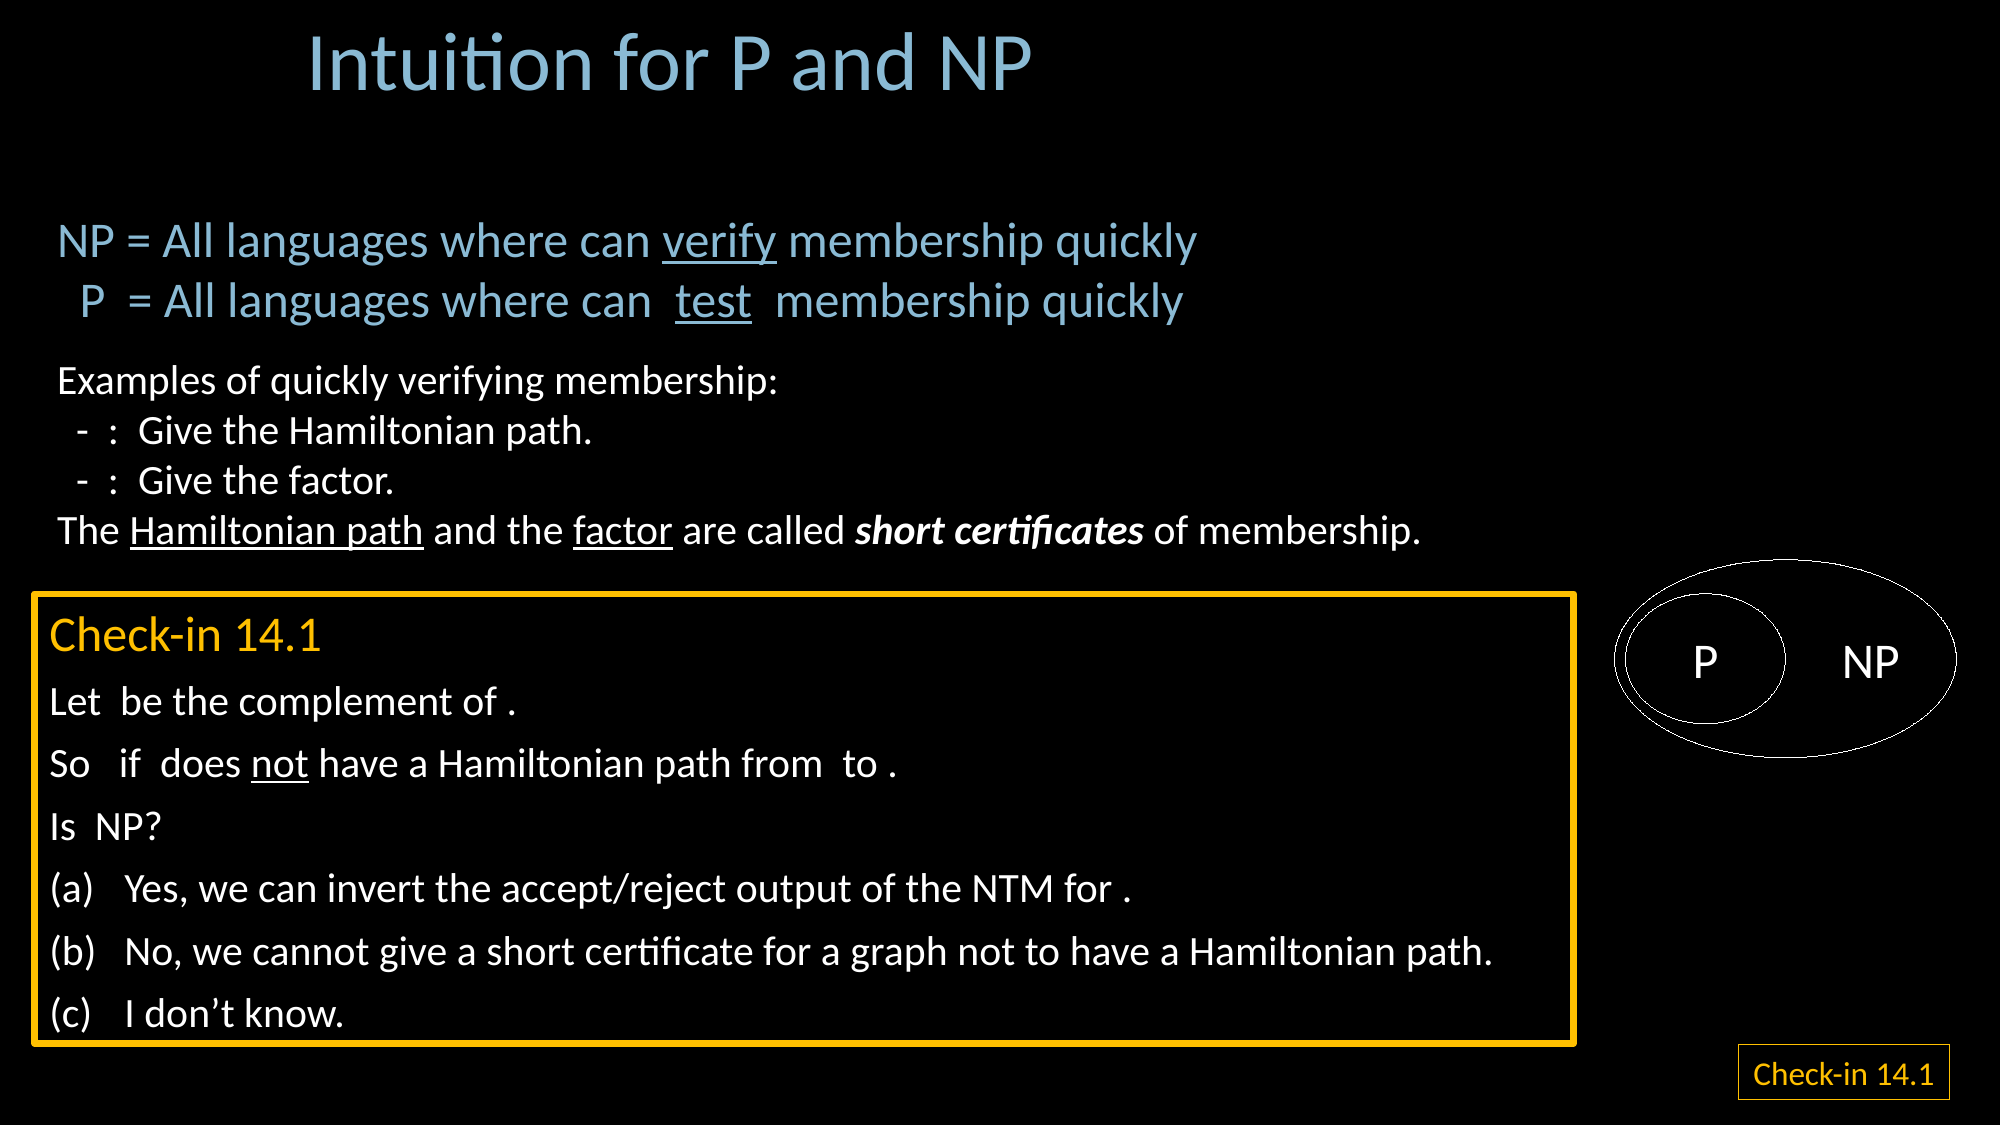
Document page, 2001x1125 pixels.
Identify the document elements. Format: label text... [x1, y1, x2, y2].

text_box Check-in 14.1 [1738, 1044, 1950, 1100]
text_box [1614, 559, 1957, 758]
text_box Intuition for P and NP [118, 0, 1223, 115]
